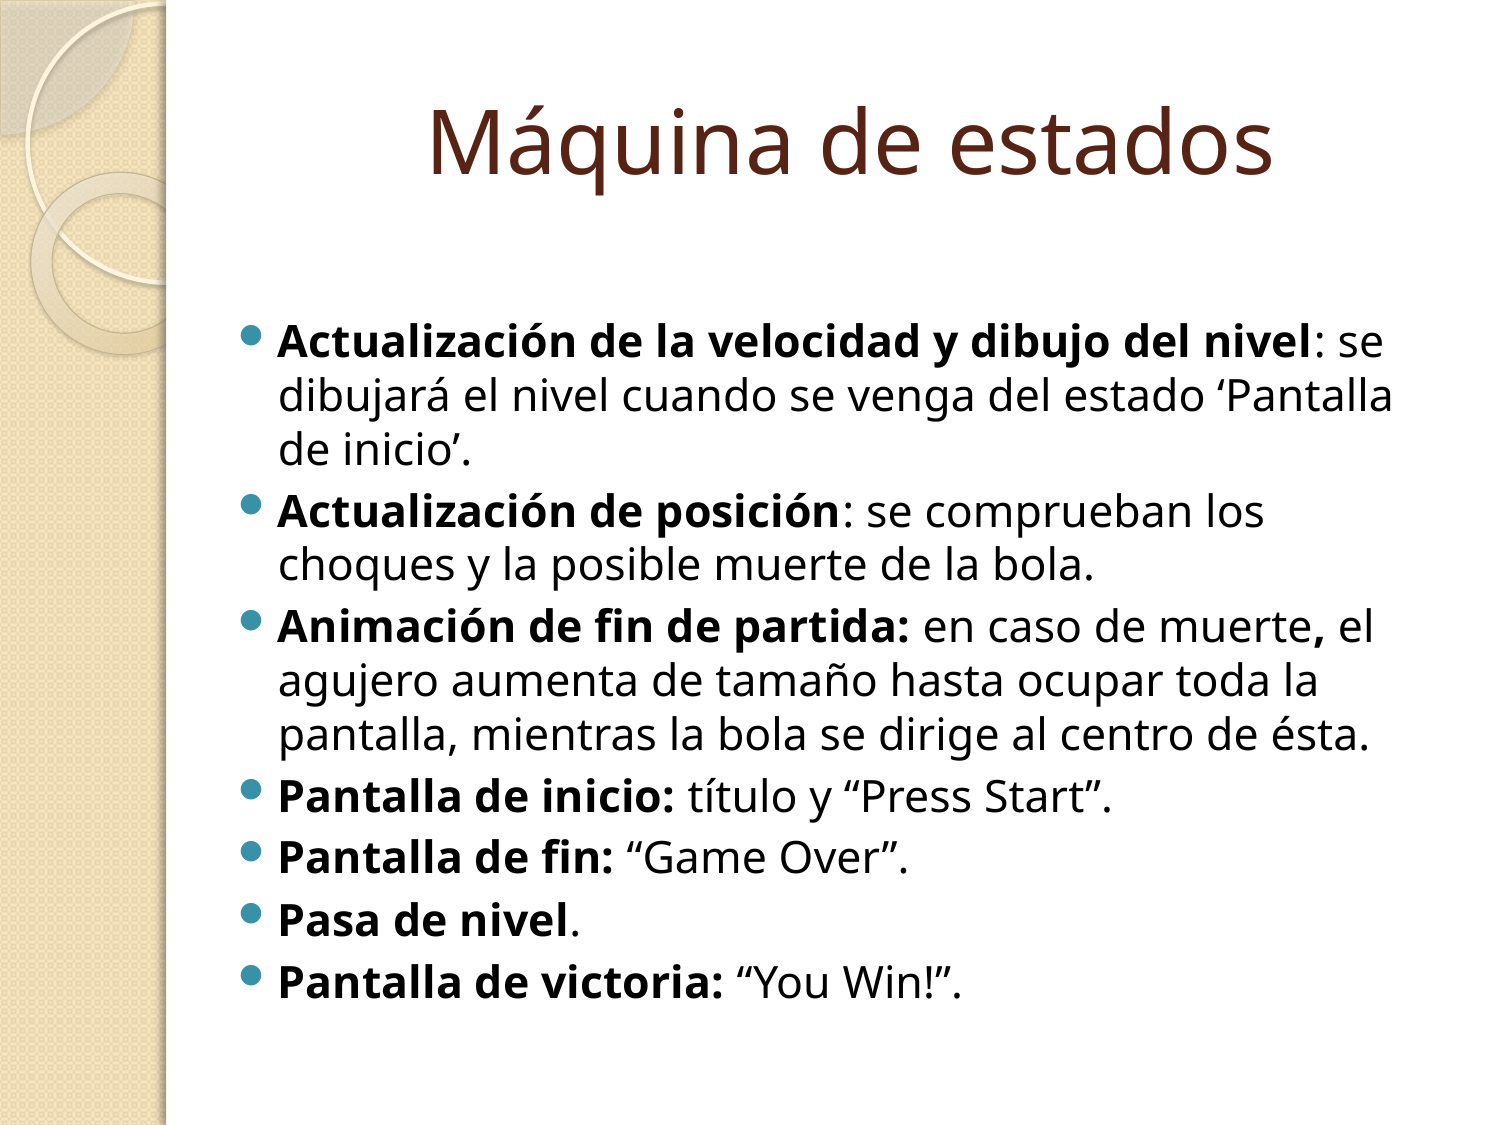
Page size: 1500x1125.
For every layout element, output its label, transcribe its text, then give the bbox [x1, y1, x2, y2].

title Máquina de estados [235, 45, 1466, 233]
list Actualización de la velocidad y dibujo del nivel: se dibujará el nivel cuando se venga del estado ‘Pantalla de inicio’. Actualización de posición: se comprueban los choques y la posible muerte de la bola. Animación de fin de partida: en caso de muerte, el agujero aumenta de tamaño hasta ocupar toda la pantalla, mientras la bola se dirige al centro de ésta. Pantalla de inicio: título y “Press Start”. Pantalla de fin: “Game Over”. Pasa de nivel. Pantalla de victoria: “You Win!”. [211, 243, 1442, 1032]
